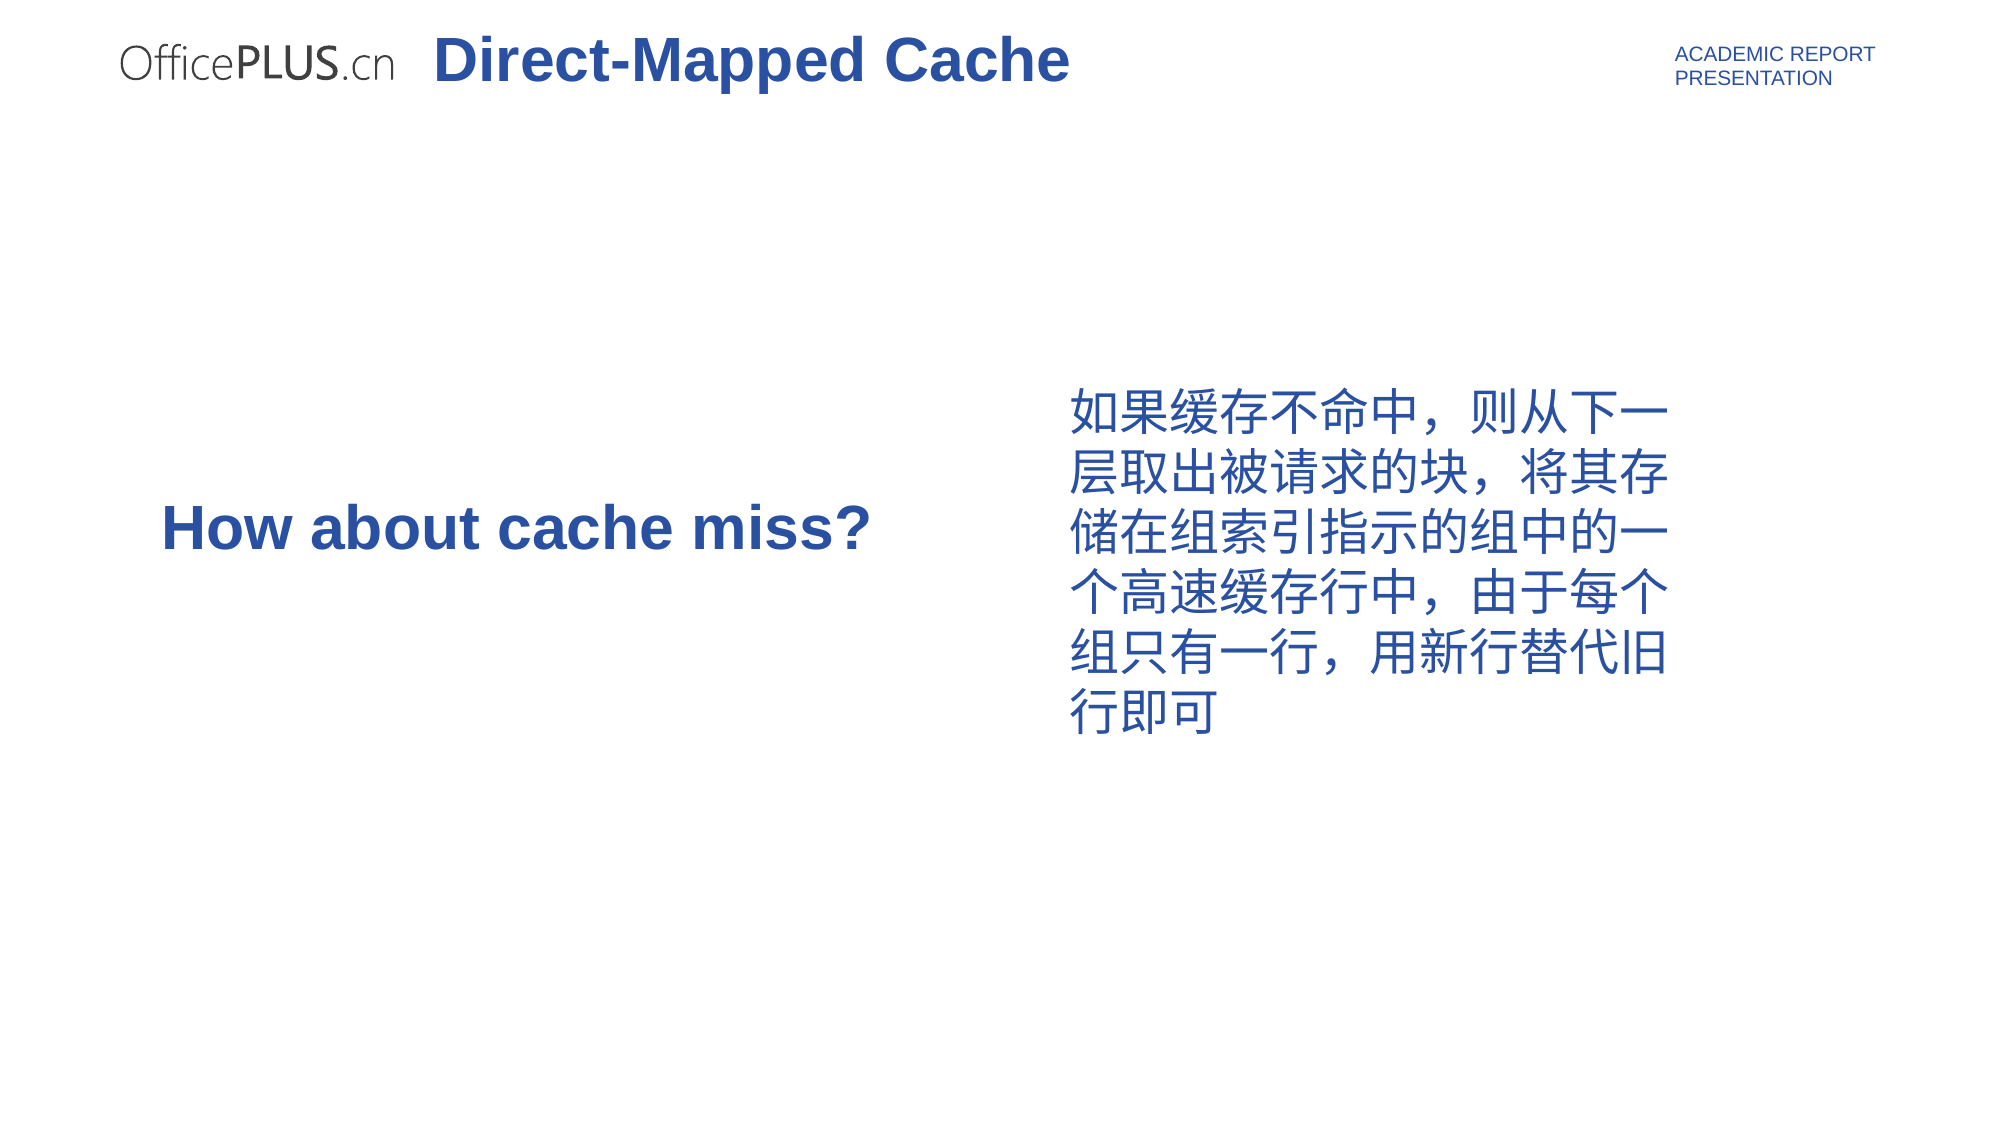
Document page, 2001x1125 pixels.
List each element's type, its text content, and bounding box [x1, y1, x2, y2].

text_box How about cache miss? [161, 486, 830, 563]
text_box Direct-Mapped Cache [433, 19, 1045, 96]
text_box 如果缓存不命中，则从下一层取出被请求的块，将其存储在组索引指示的组中的一个高速缓存行中，由于每个组只有一行，用新行替代旧行即可 [1054, 373, 1709, 748]
